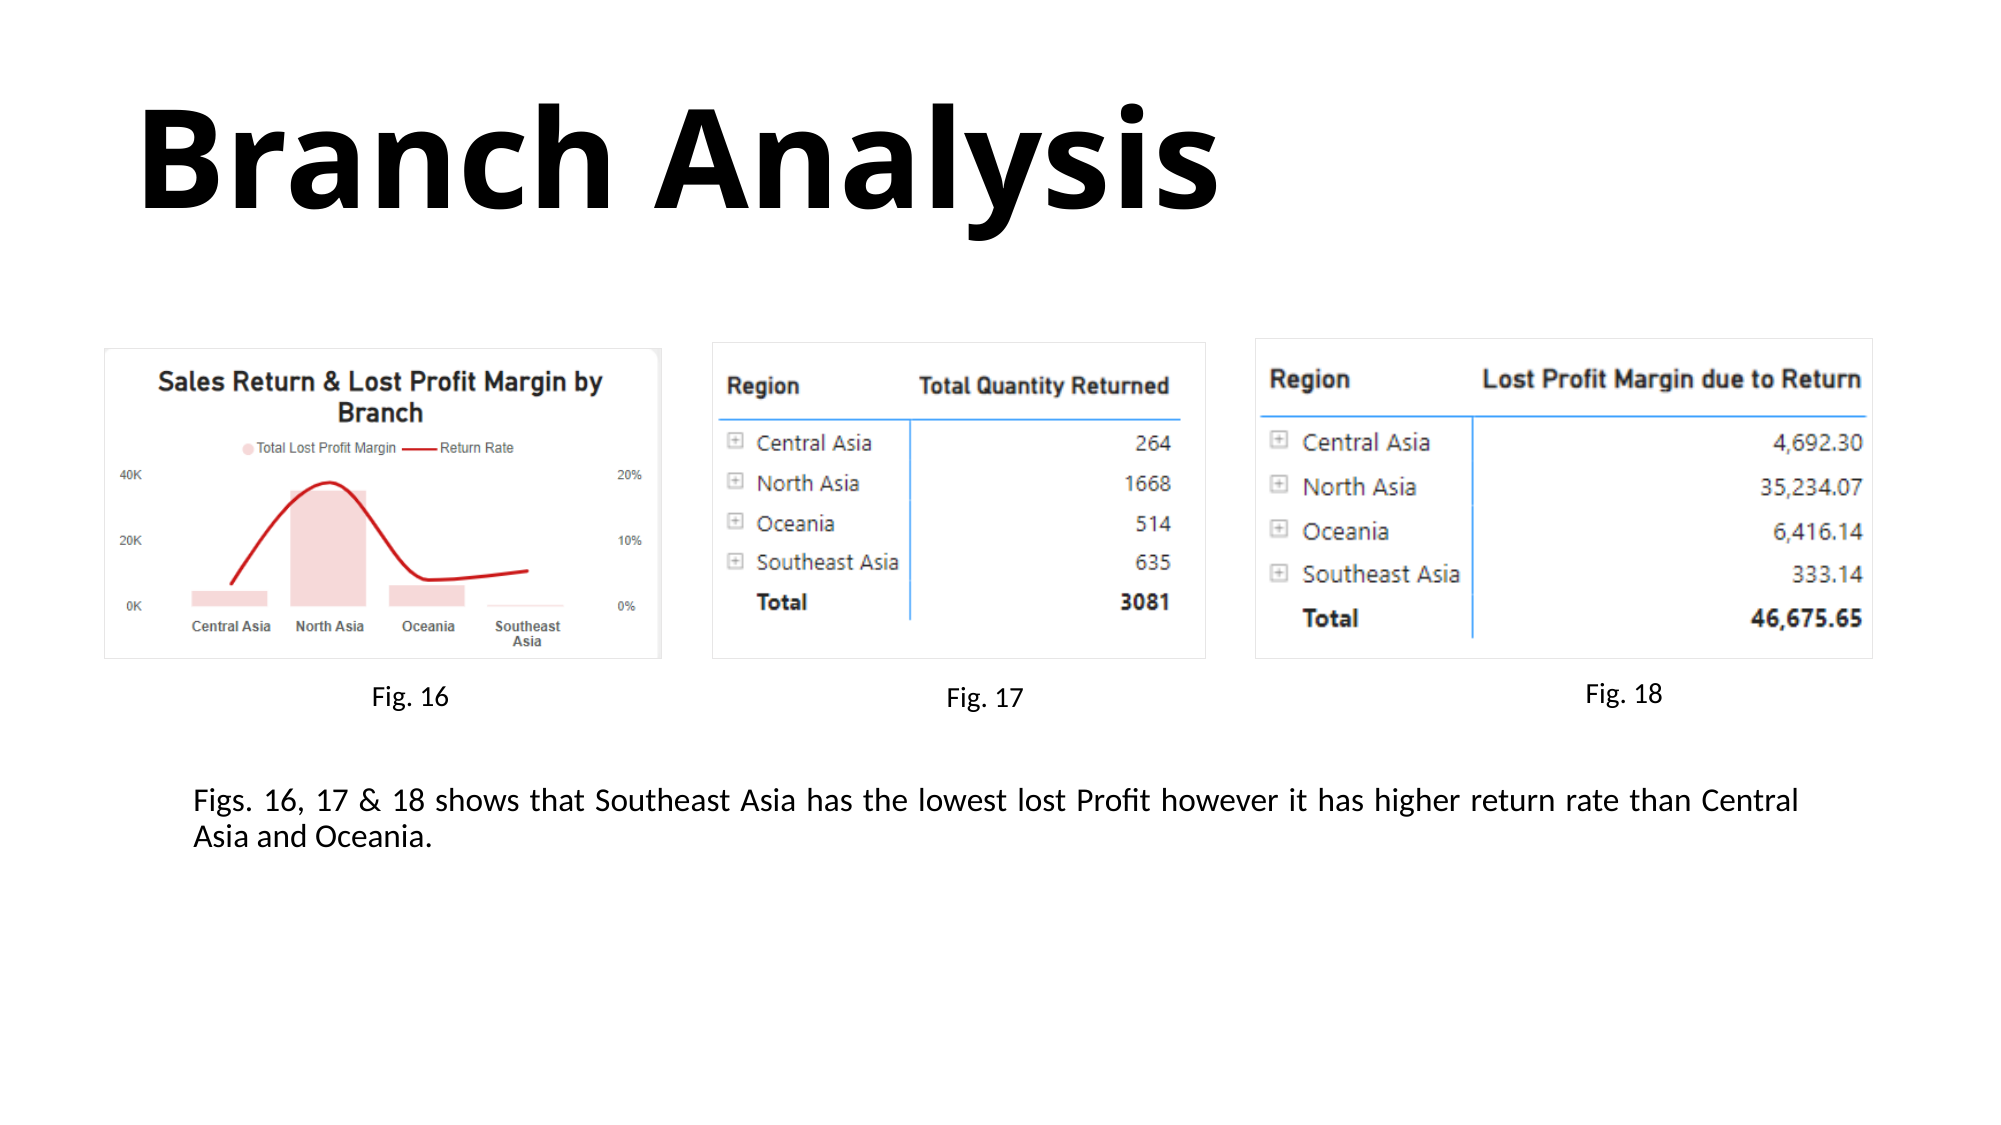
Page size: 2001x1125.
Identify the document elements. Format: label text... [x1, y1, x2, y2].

text_box Branch Analysis [118, 54, 1844, 273]
text_box Fig. 16 [355, 670, 467, 720]
picture [712, 342, 1205, 659]
picture [1255, 338, 1873, 659]
text_box Figs. 16, 17 & 18 shows that Southeast Asia has the lowest lost Profit however it has higher return rate than Central Asia and Oceania. [178, 775, 1818, 887]
picture [104, 348, 662, 659]
text_box Fig. 18 [1568, 667, 1680, 717]
text_box Fig. 17 [929, 671, 1041, 721]
